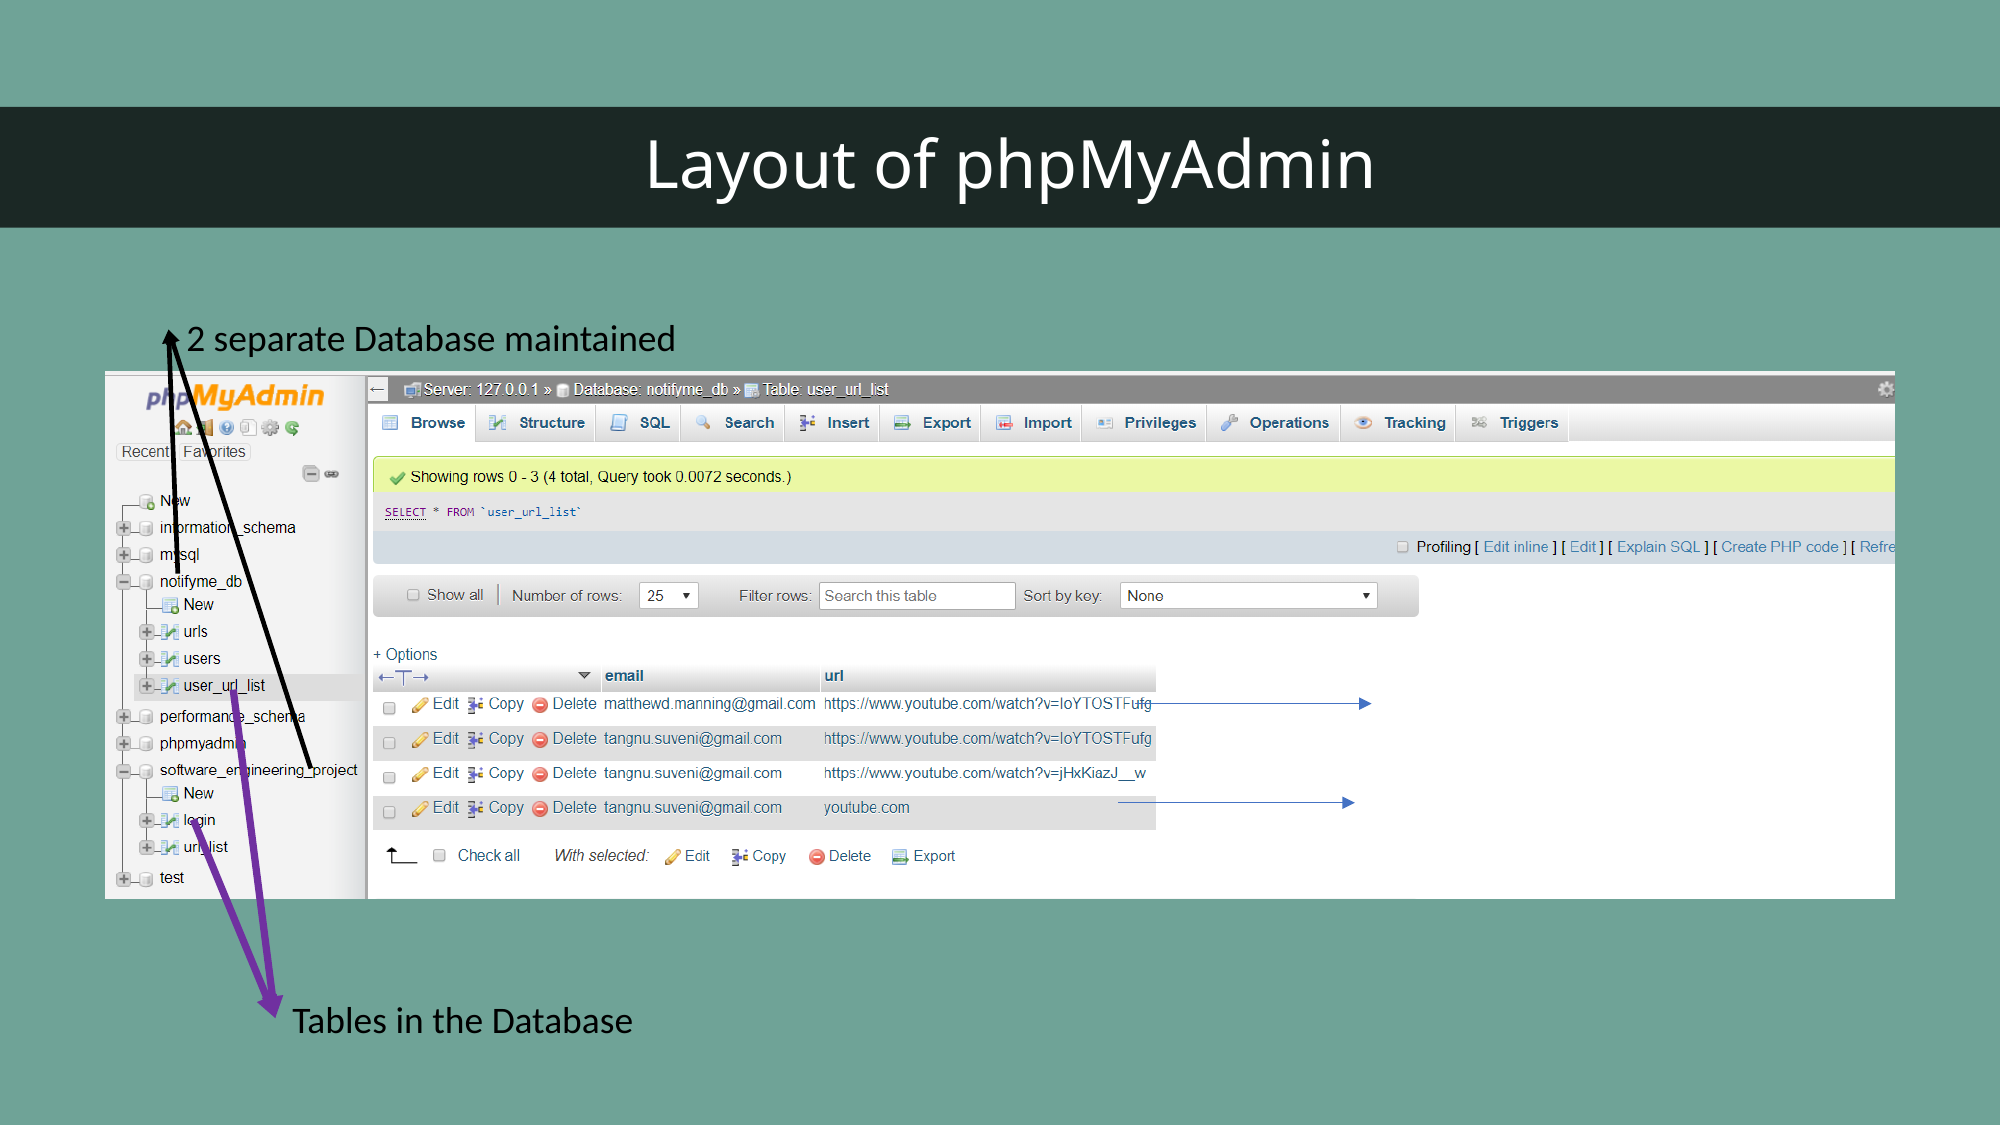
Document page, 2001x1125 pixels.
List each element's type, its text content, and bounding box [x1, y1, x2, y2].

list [276, 371, 1895, 899]
text_box Tables in the Database [277, 989, 649, 1049]
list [105, 371, 233, 899]
text_box 2 separate Database maintained [171, 306, 701, 367]
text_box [193, 819, 276, 1019]
text_box [0, 106, 2000, 229]
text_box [233, 689, 276, 819]
title Layout of phpMyAdmin [91, 105, 1931, 228]
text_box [168, 329, 311, 769]
